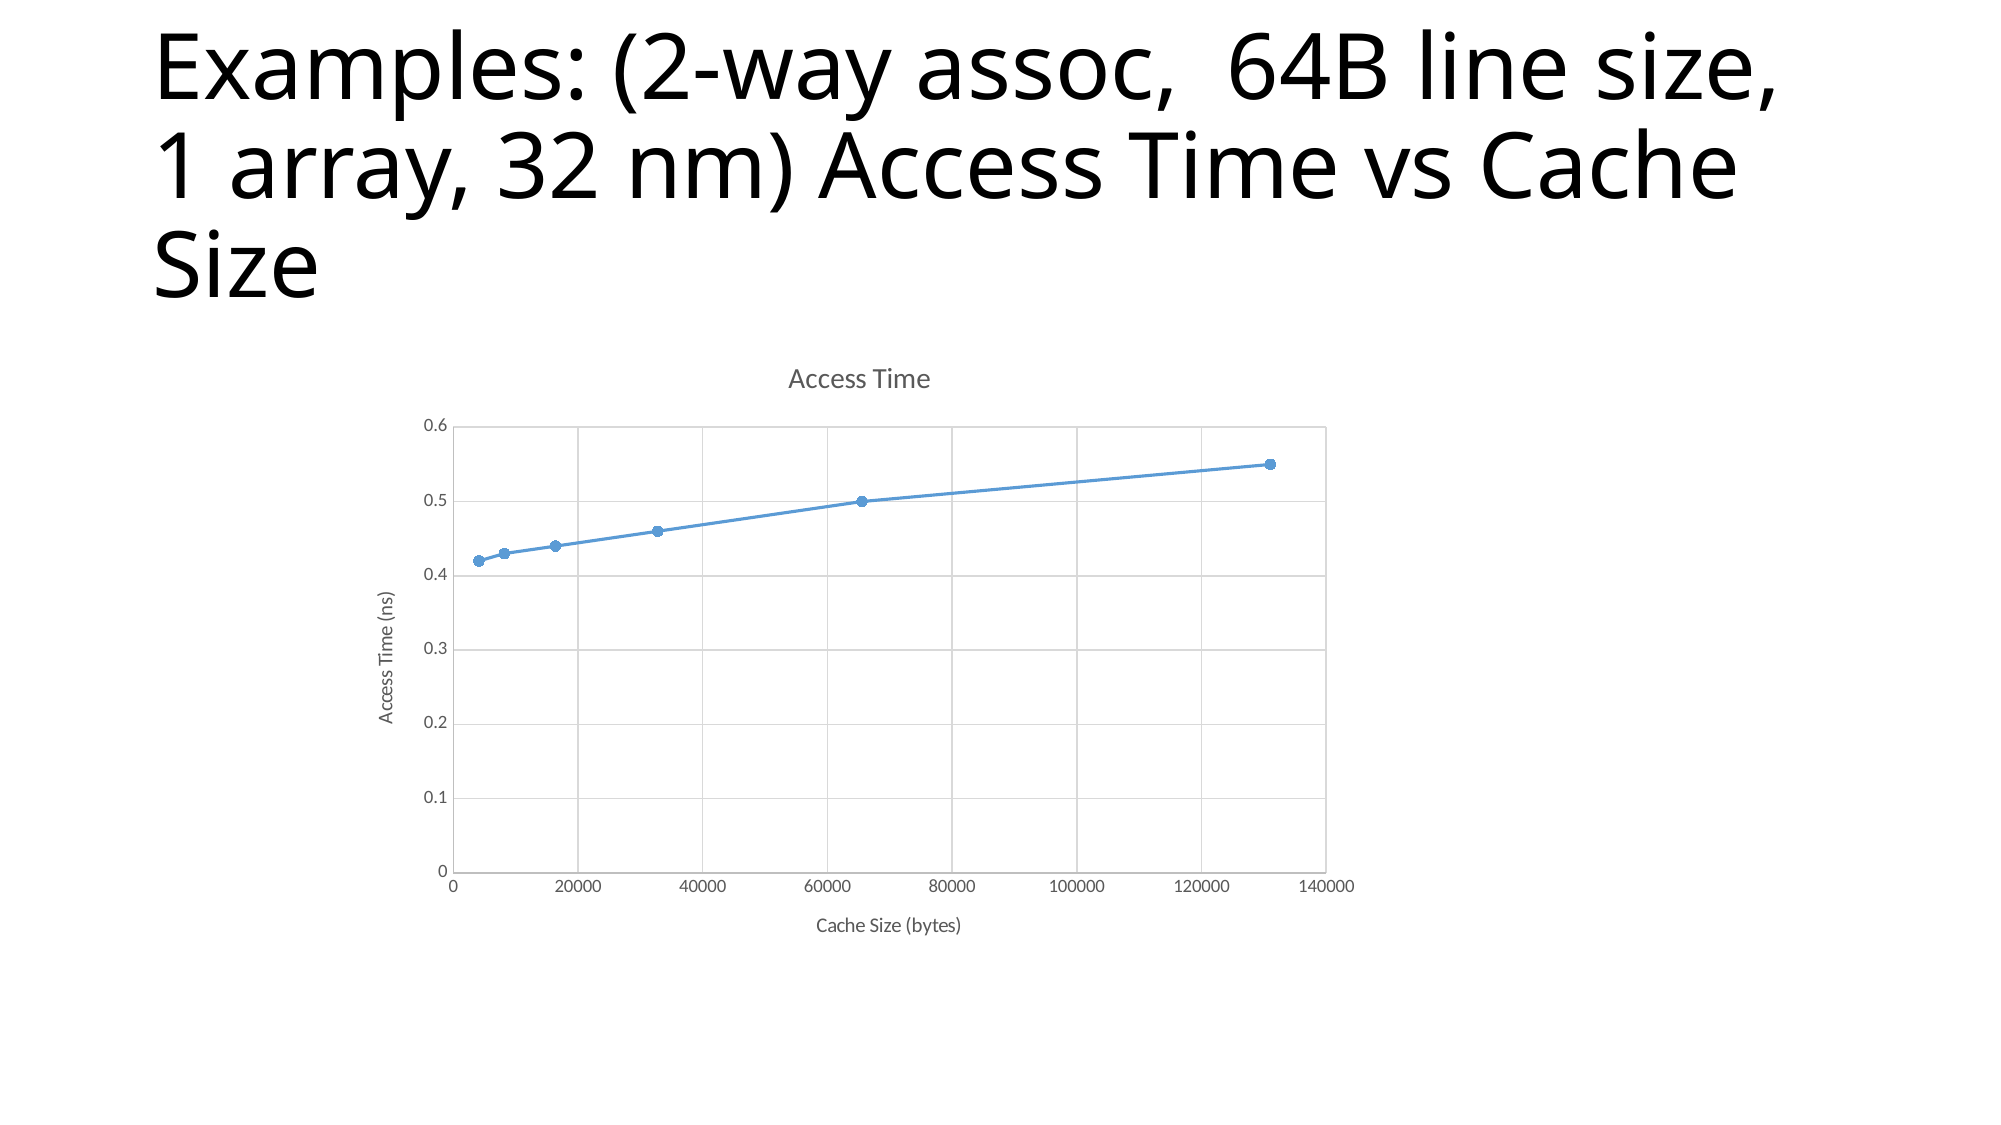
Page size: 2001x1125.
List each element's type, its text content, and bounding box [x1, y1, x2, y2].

chart [343, 337, 1376, 968]
title Examples: (2-way assoc, 64B line size, 1 array, 32 nm) Access Time vs Cache Size [137, 59, 1863, 278]
